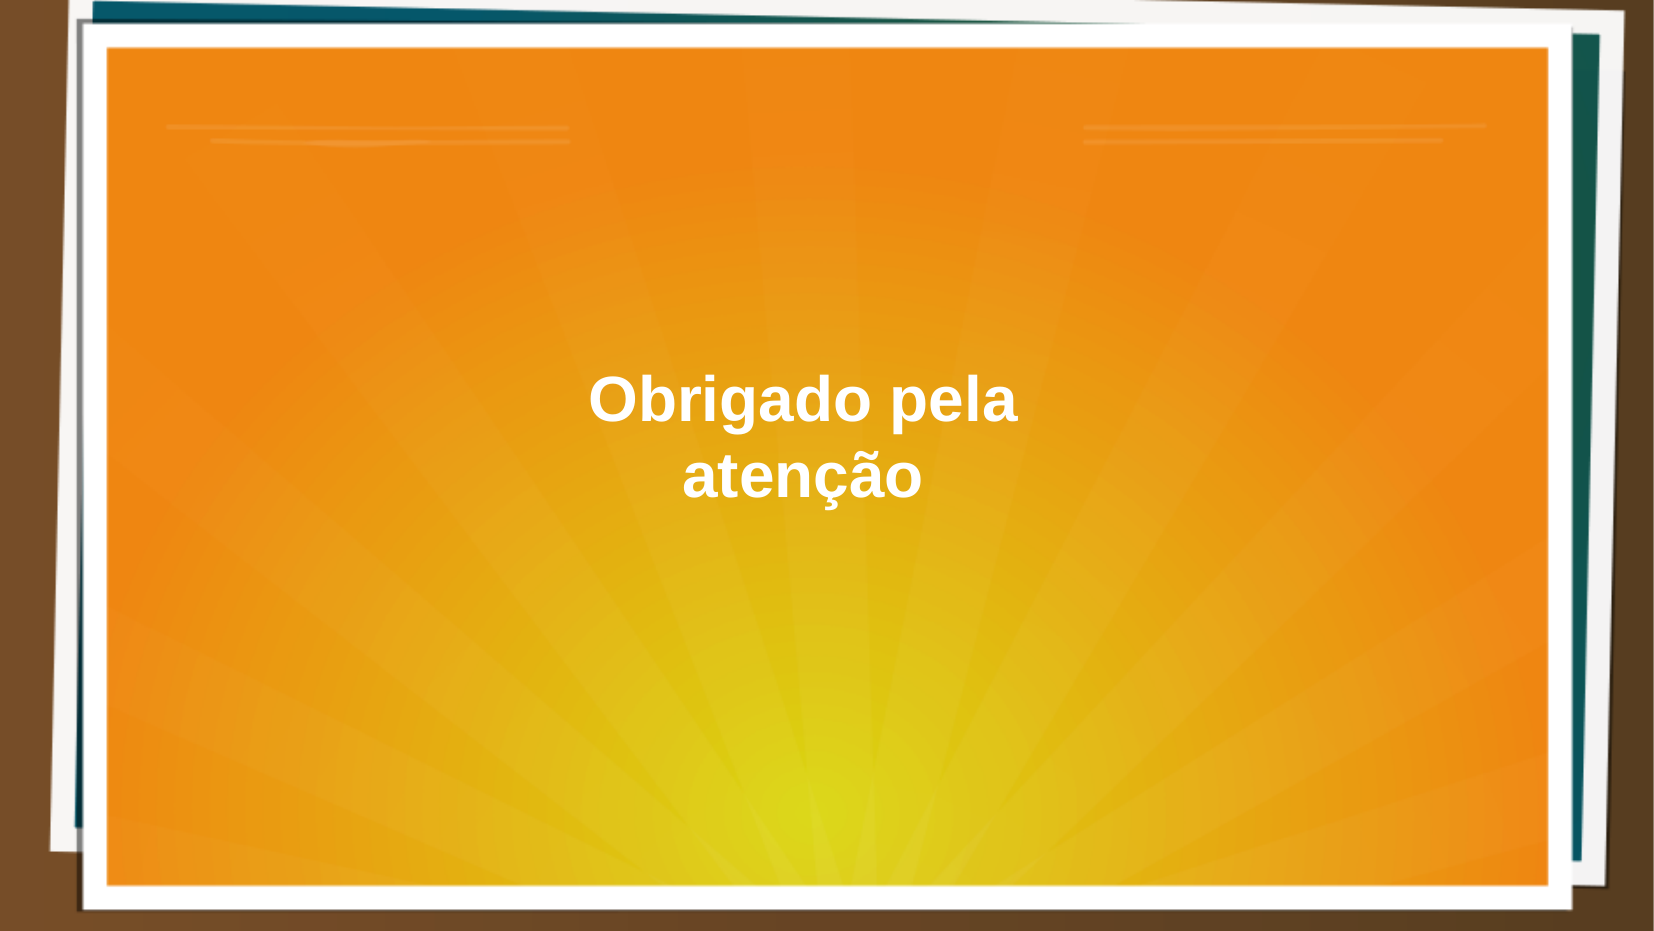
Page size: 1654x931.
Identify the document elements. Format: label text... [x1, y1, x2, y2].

picture [0, 0, 1654, 931]
text_box Obrigado pela atenção [543, 357, 1063, 511]
